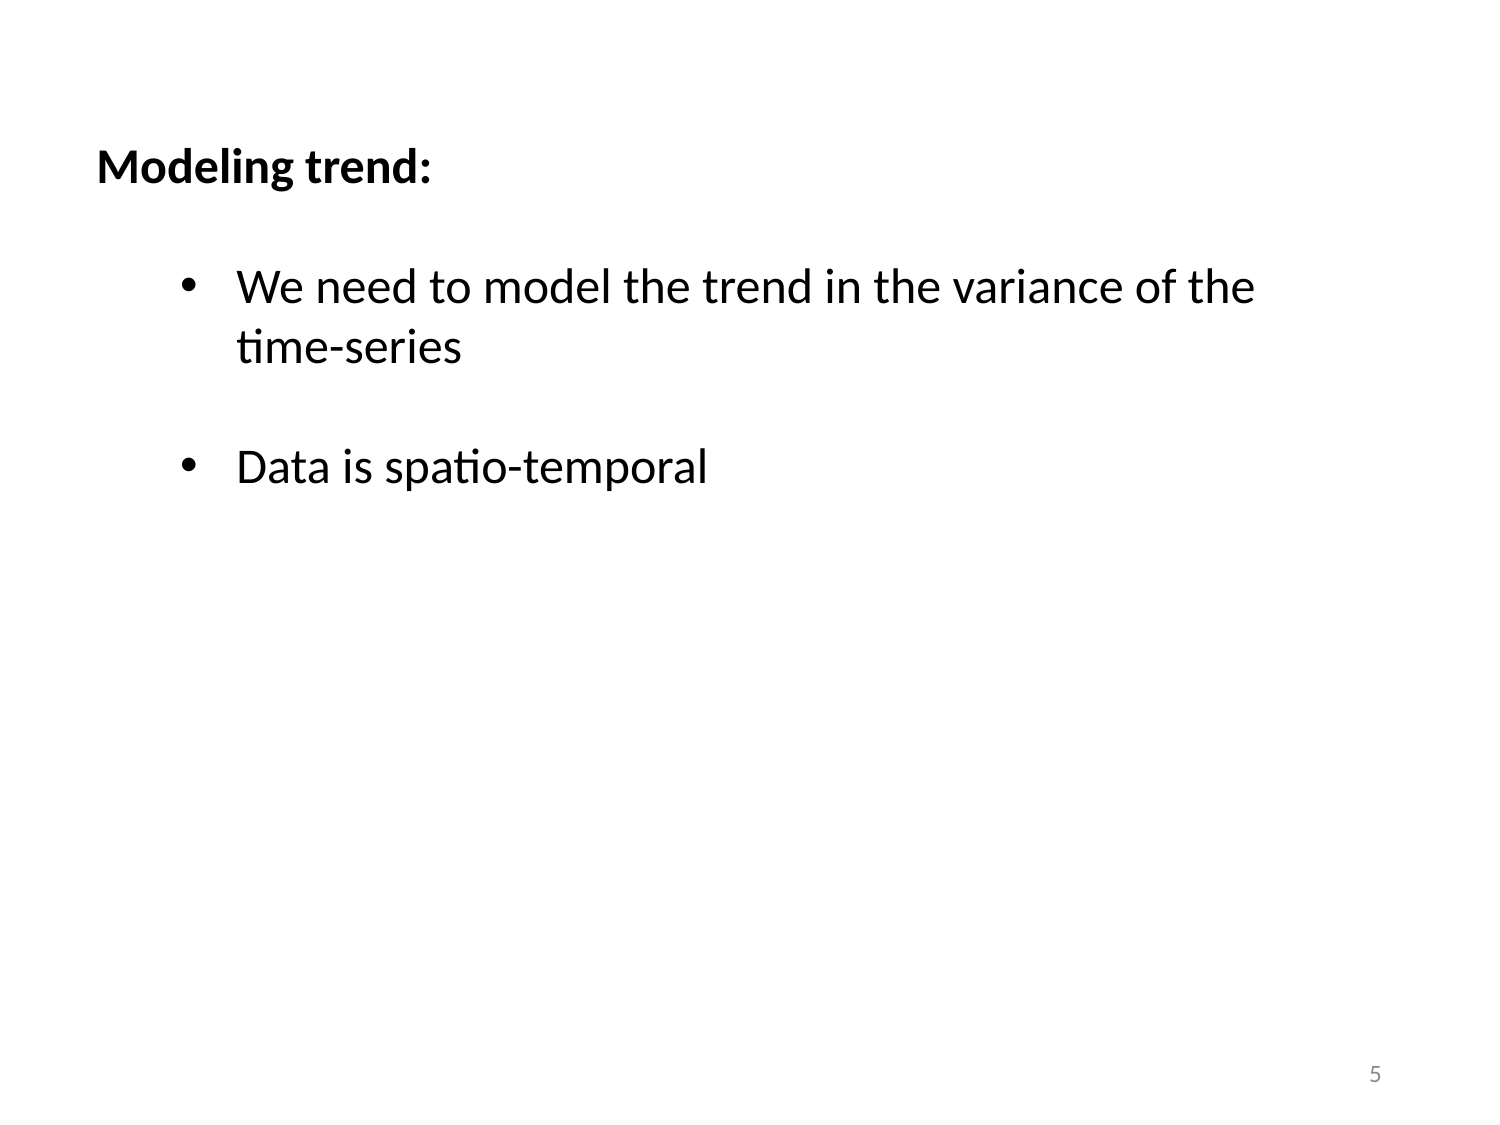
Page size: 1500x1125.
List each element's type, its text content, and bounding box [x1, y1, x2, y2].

text_box Modeling trend: We need to model the trend in the variance of the time-series Data is spatio-temporal [81, 126, 1274, 502]
slide_number 5 [1059, 1042, 1397, 1103]
